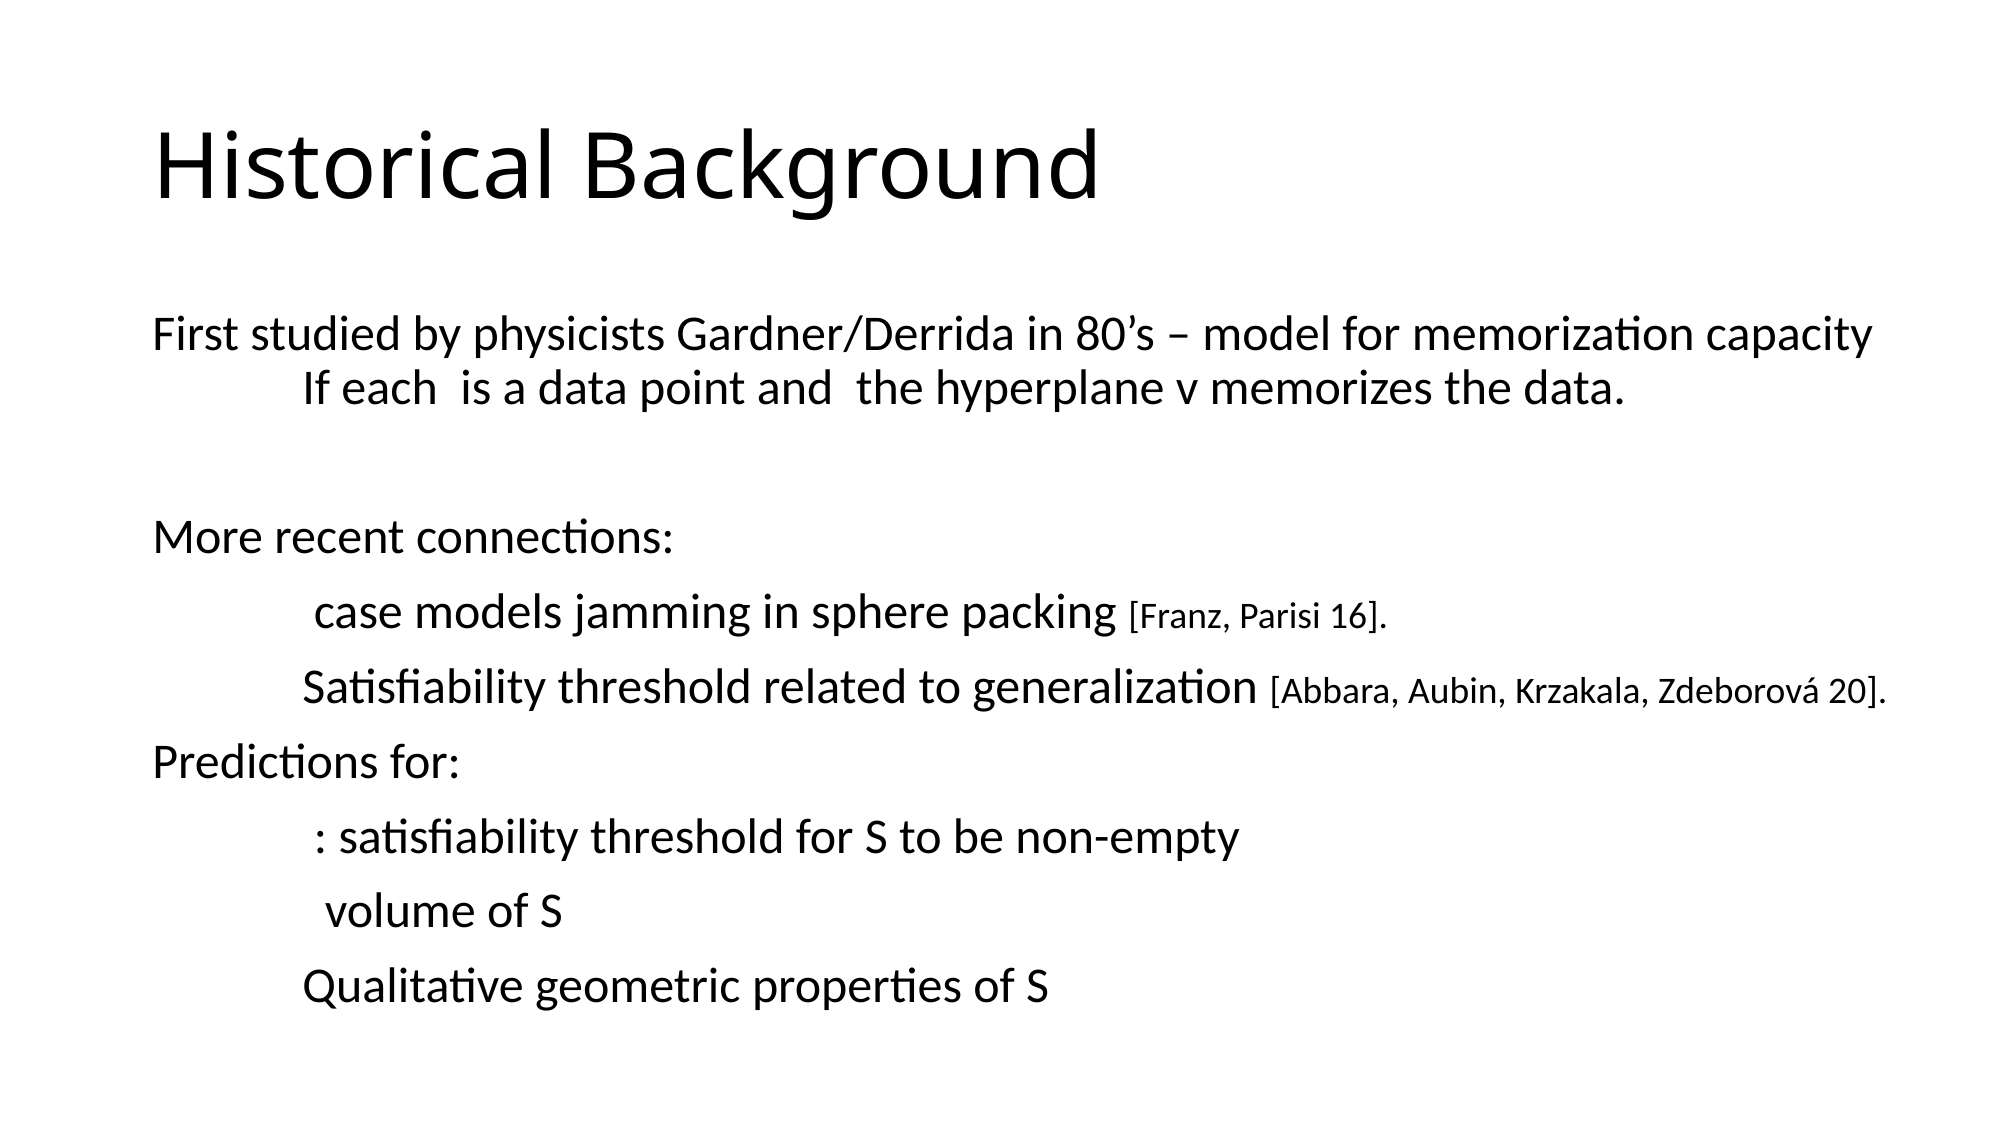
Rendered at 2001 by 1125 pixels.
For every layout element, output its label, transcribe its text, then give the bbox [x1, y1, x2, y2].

title Historical Background [137, 59, 1863, 278]
